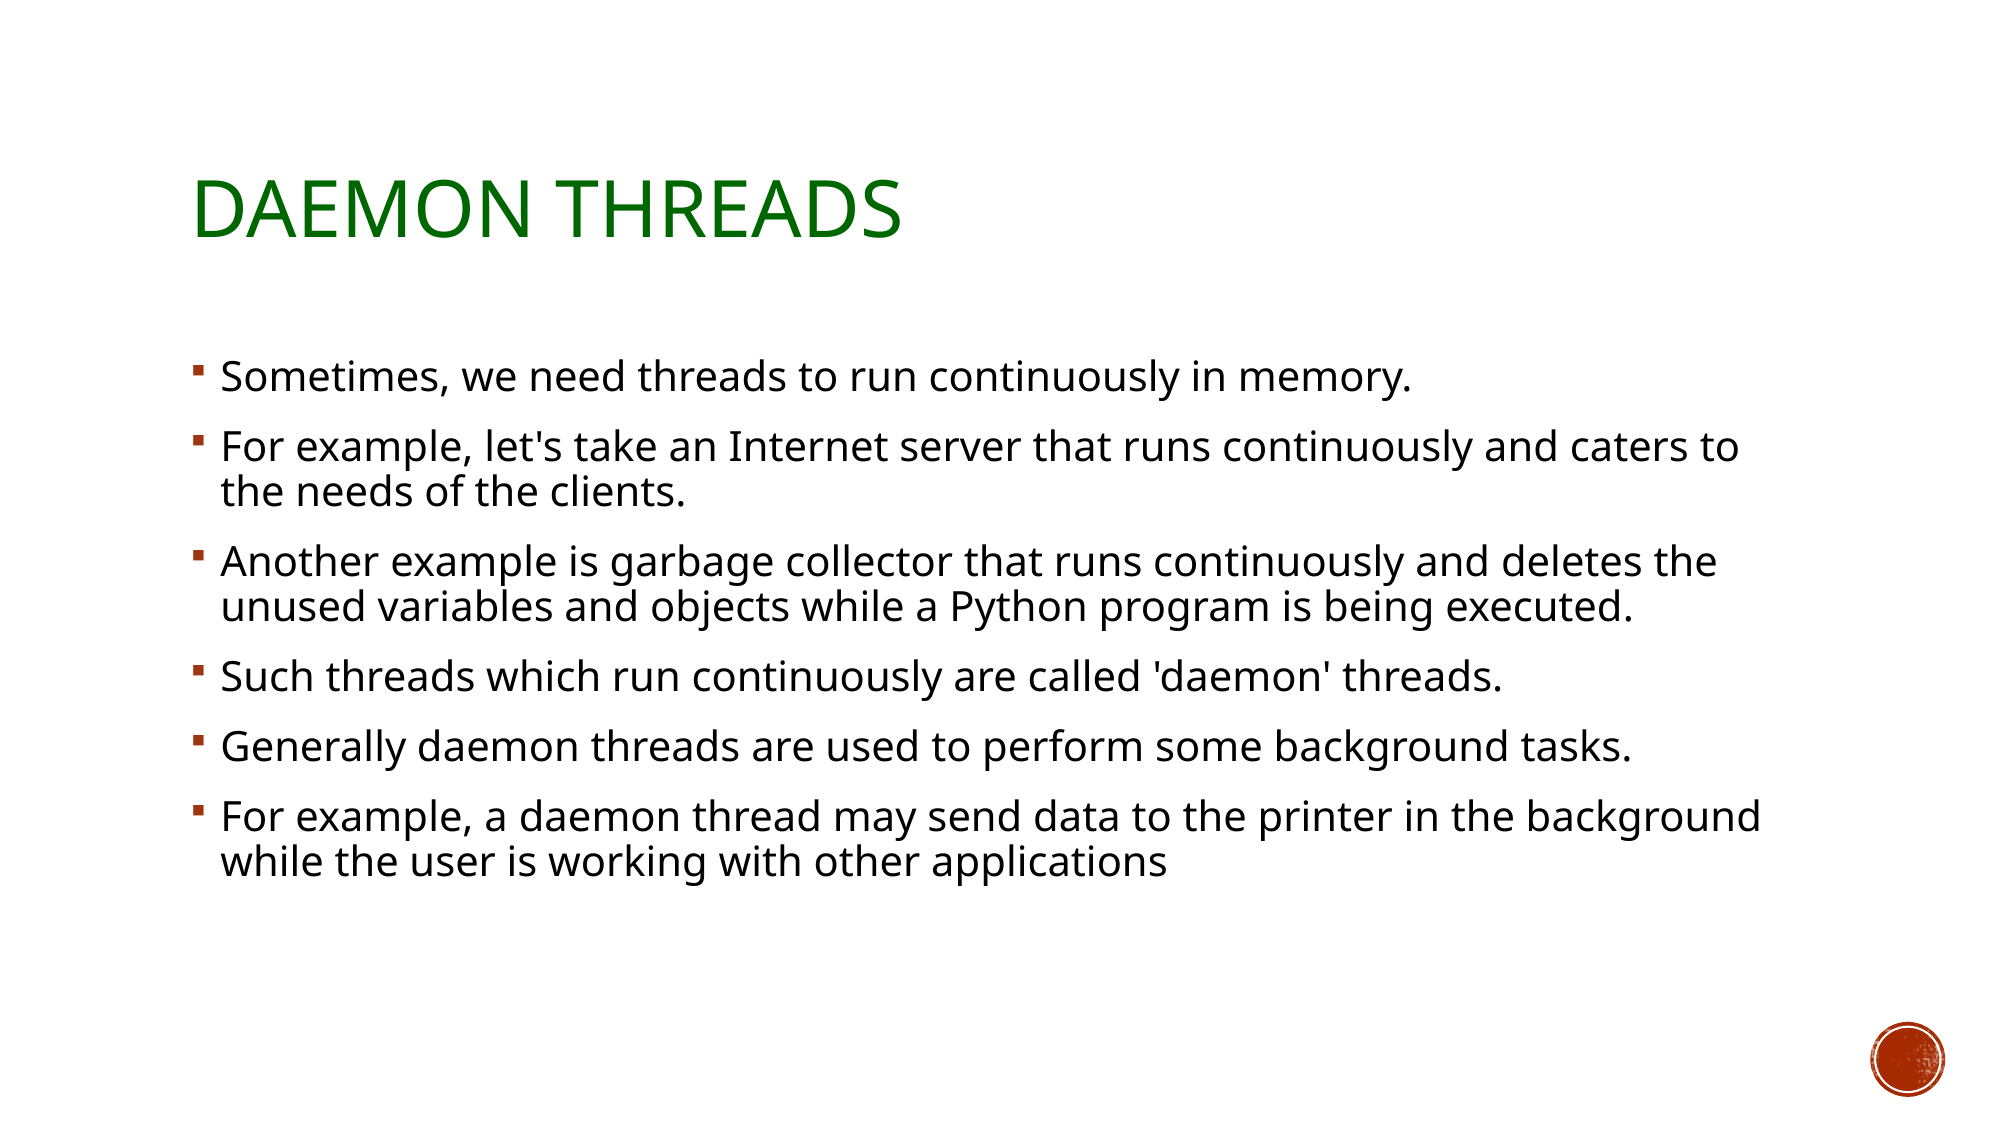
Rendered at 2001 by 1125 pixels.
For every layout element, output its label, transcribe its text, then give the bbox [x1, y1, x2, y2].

list Sometimes, we need threads to run continuously in memory. For example, let's take an Internet server that runs continuously and caters to the needs of the clients. Another example is garbage collector that runs continuously and deletes the unused variables and objects while a Python program is being executed. Such threads which run continuously are called 'daemon' threads. Generally daemon threads are used to perform some background tasks. For example, a daemon thread may send data to the printer in the background while the user is working with other applications [175, 348, 1826, 1013]
title Daemon Threads [175, 79, 1826, 344]
